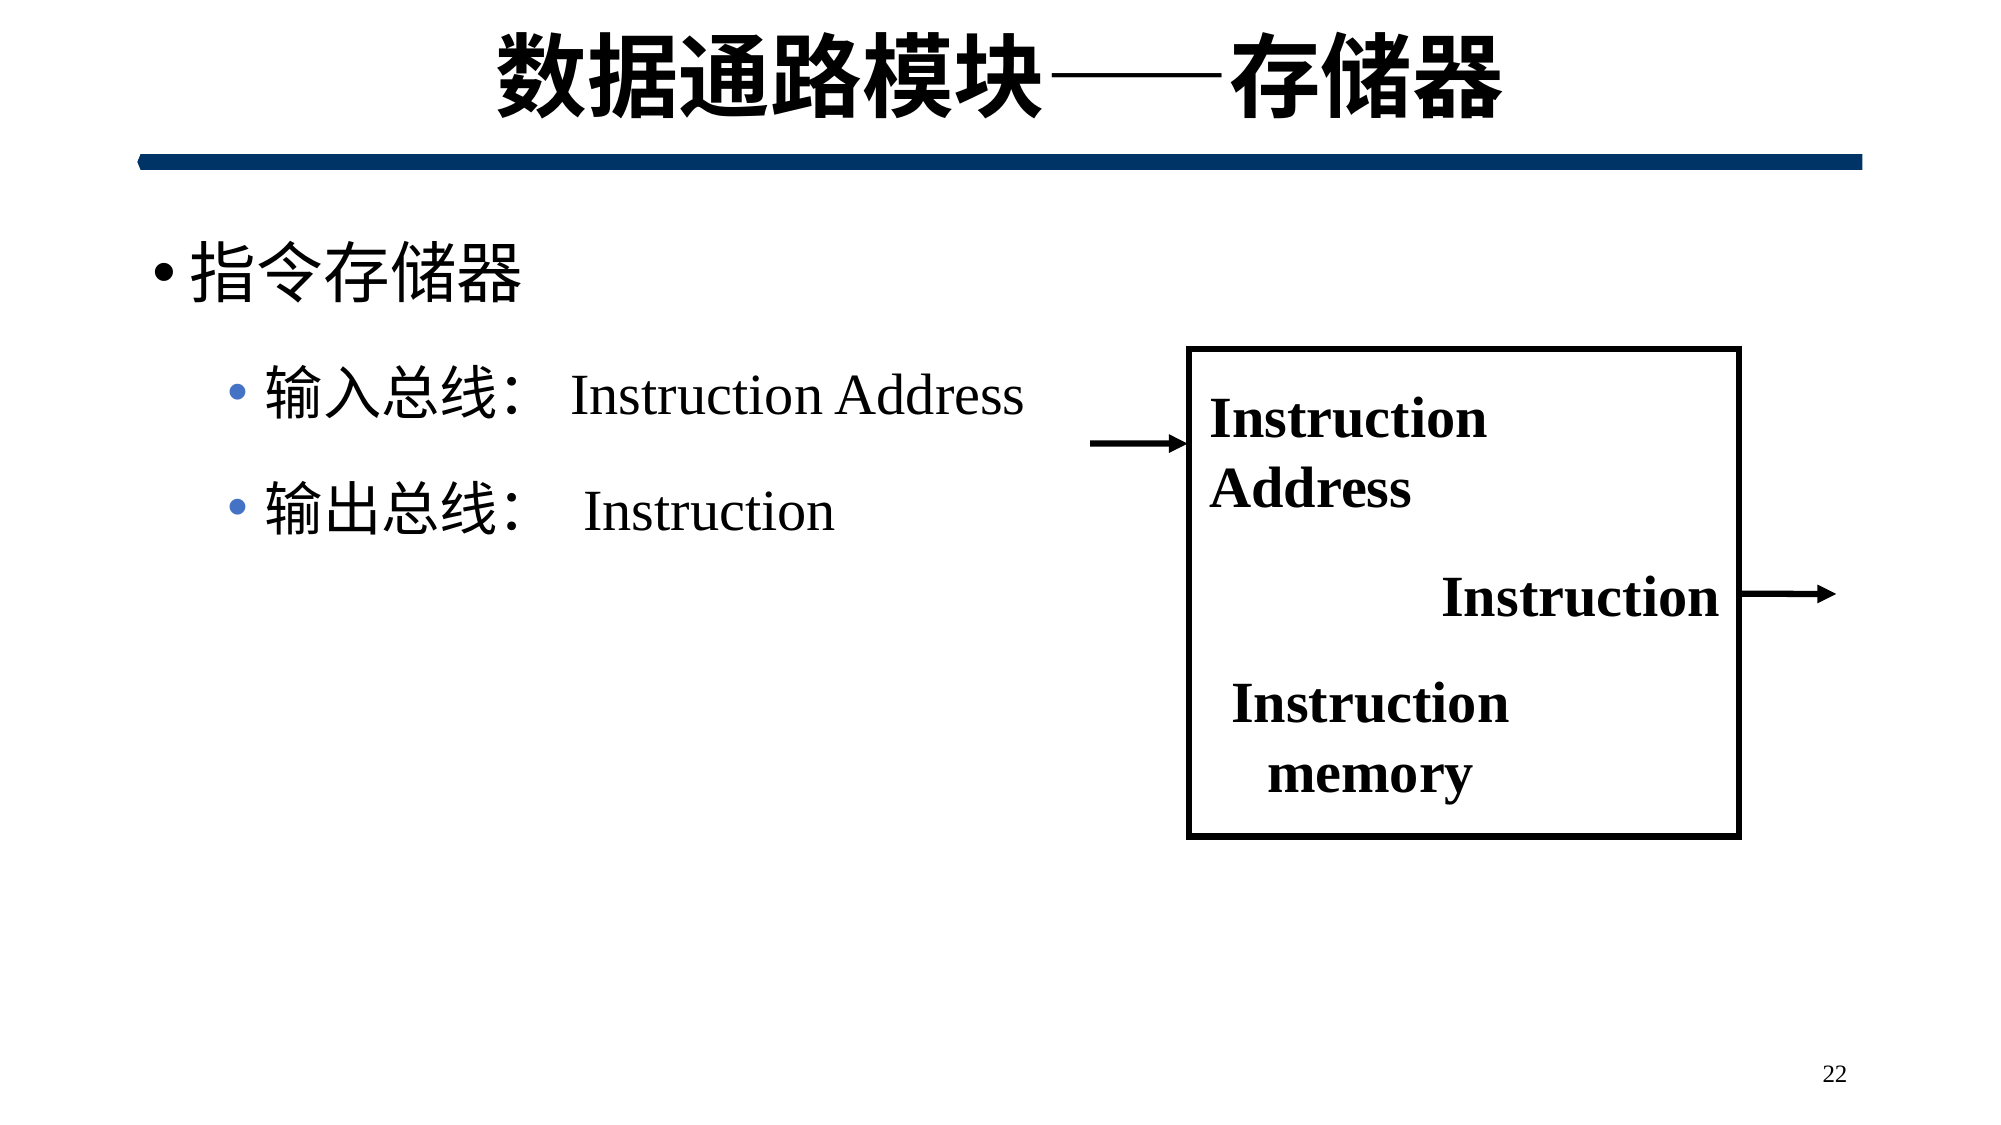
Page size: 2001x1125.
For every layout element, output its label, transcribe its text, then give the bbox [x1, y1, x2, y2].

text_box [1090, 348, 1837, 837]
slide_number 22 [1412, 1042, 1863, 1103]
title 数据通路模块——存储器 [137, 19, 1863, 143]
list 指令存储器 输入总线：Instruction Address 输出总线： Instruction [137, 183, 1149, 1014]
